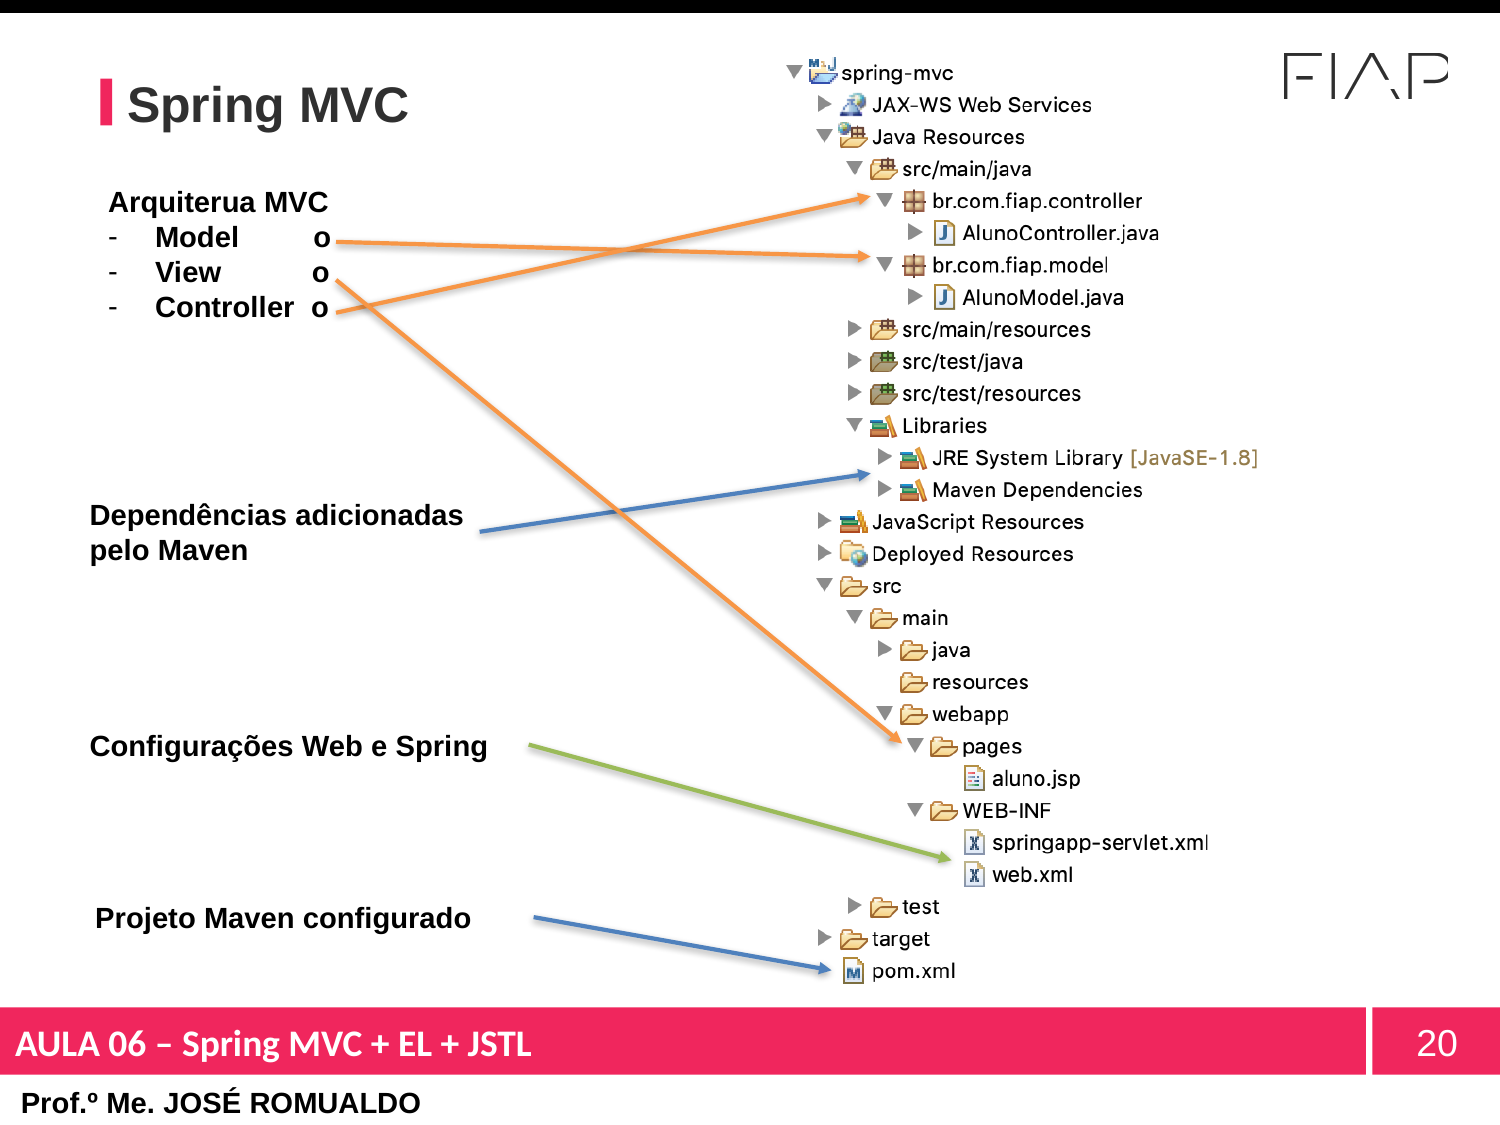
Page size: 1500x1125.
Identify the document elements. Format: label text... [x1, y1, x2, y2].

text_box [533, 916, 832, 971]
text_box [335, 279, 903, 744]
picture [1425, 53, 1448, 99]
text_box Dependências adicionadas pelo Maven [74, 488, 330, 575]
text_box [528, 744, 952, 861]
text_box Arquiterua MVC Model o View o Controller o [93, 176, 499, 333]
text_box Projeto Maven configurado [80, 891, 534, 943]
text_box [335, 195, 871, 279]
title Spring MVC [112, 45, 1425, 161]
text_box Configurações Web e Spring [74, 719, 523, 770]
picture [774, 57, 1273, 1003]
